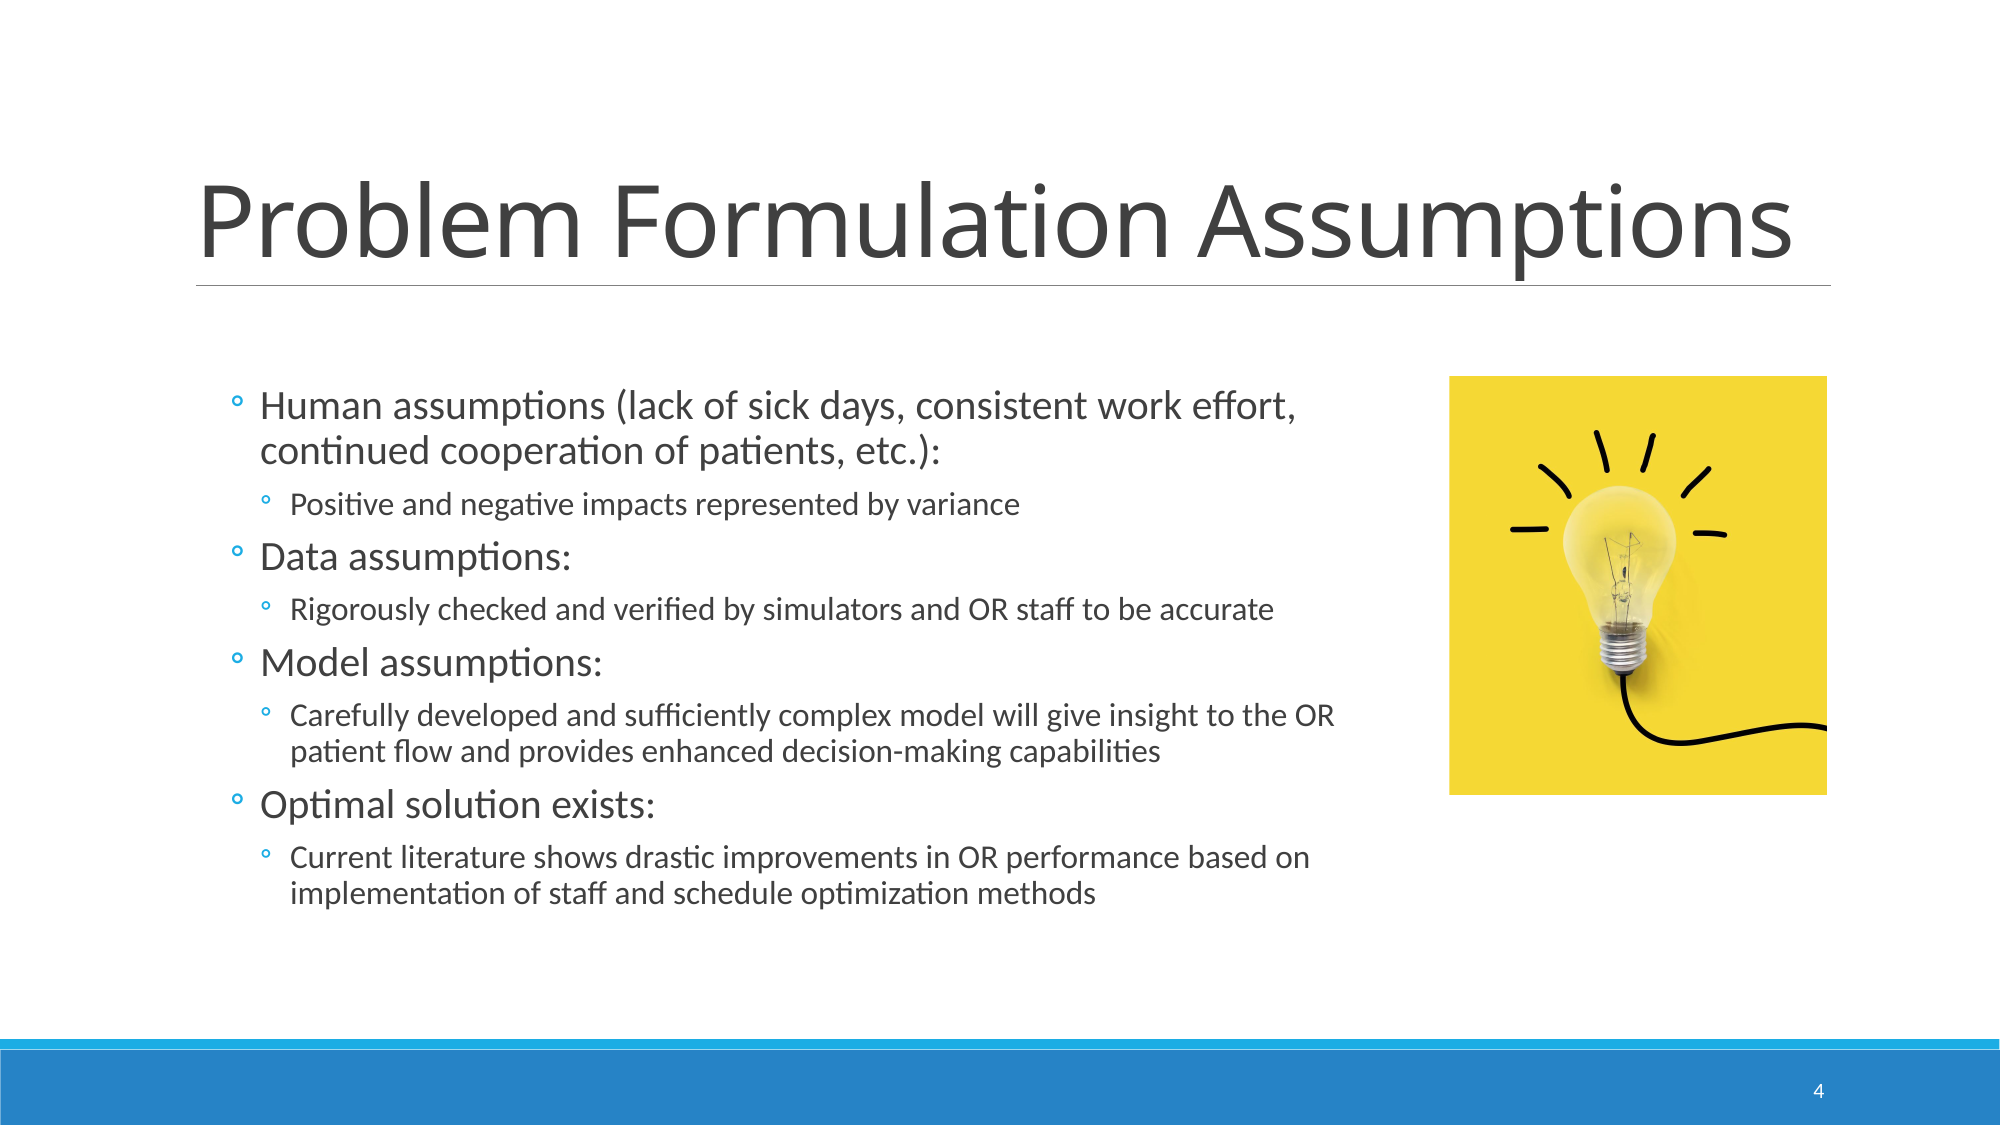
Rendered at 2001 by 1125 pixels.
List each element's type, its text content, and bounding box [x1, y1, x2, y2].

picture [1448, 375, 1828, 795]
slide_number 4 [1624, 1059, 1840, 1120]
list Human assumptions (lack of sick days, consistent work effort, continued cooperation of patients, etc.): Positive and negative impacts represented by variance Data assumptions: Rigorously checked and verified by simulators and OR staff to be accurate Model assumptions: Carefully developed and sufficiently complex model will give insight to the OR patient flow and provides enhanced decision-making capabilities Optimal solution exists: Current literature shows drastic improvements in OR performance based on implementation of staff and schedule optimization methods [182, 376, 1452, 1037]
title Problem Formulation Assumptions [180, 47, 1830, 285]
